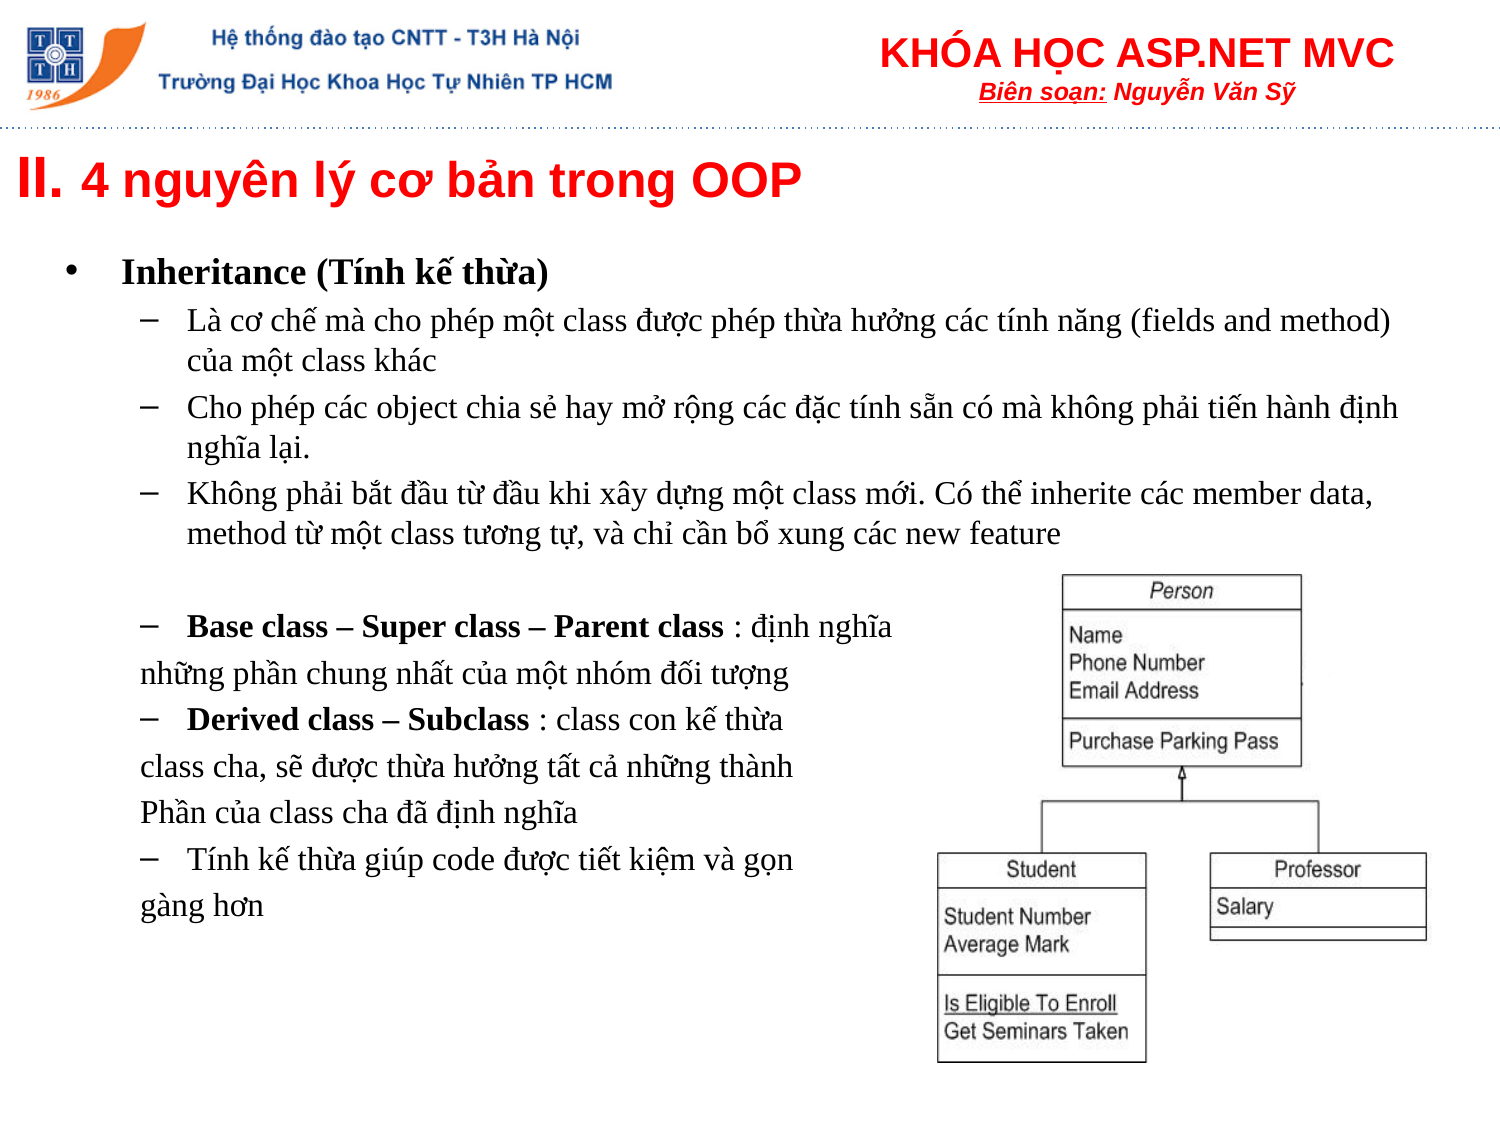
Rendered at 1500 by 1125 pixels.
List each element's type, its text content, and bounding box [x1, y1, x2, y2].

picture [3, 1, 642, 127]
text_box KHÓA HỌC ASP.NET MVC Biên soạn: Nguyễn Văn Sỹ [787, 2, 1488, 127]
text_box II. 4 nguyên lý cơ bản trong OOP [1, 134, 1500, 217]
list Inheritance (Tính kế thừa) Là cơ chế mà cho phép một class được phép thừa hưởng các tính năng (fields and method) của một class khác Cho phép các object chia sẻ hay mở rộng các đặc tính sẵn có mà không phải tiến hành định nghĩa lại. Không phải bắt đầu từ đầu khi xây dựng một class mới. Có thể inherite các member data, method từ một class tương tự, và chỉ cần bổ xung các new feature Base class – Super class – Parent class : định nghĩa những phần chung nhất của một nhóm đối tượng Derived class – Subclass : class con kế thừa class cha, sẽ được thừa hưởng tất cả những thành Phần của class cha đã định nghĩa Tính kế thừa giúp code được tiết kiệm và gọn gàng hơn [50, 239, 1425, 1100]
picture [937, 574, 1446, 1063]
